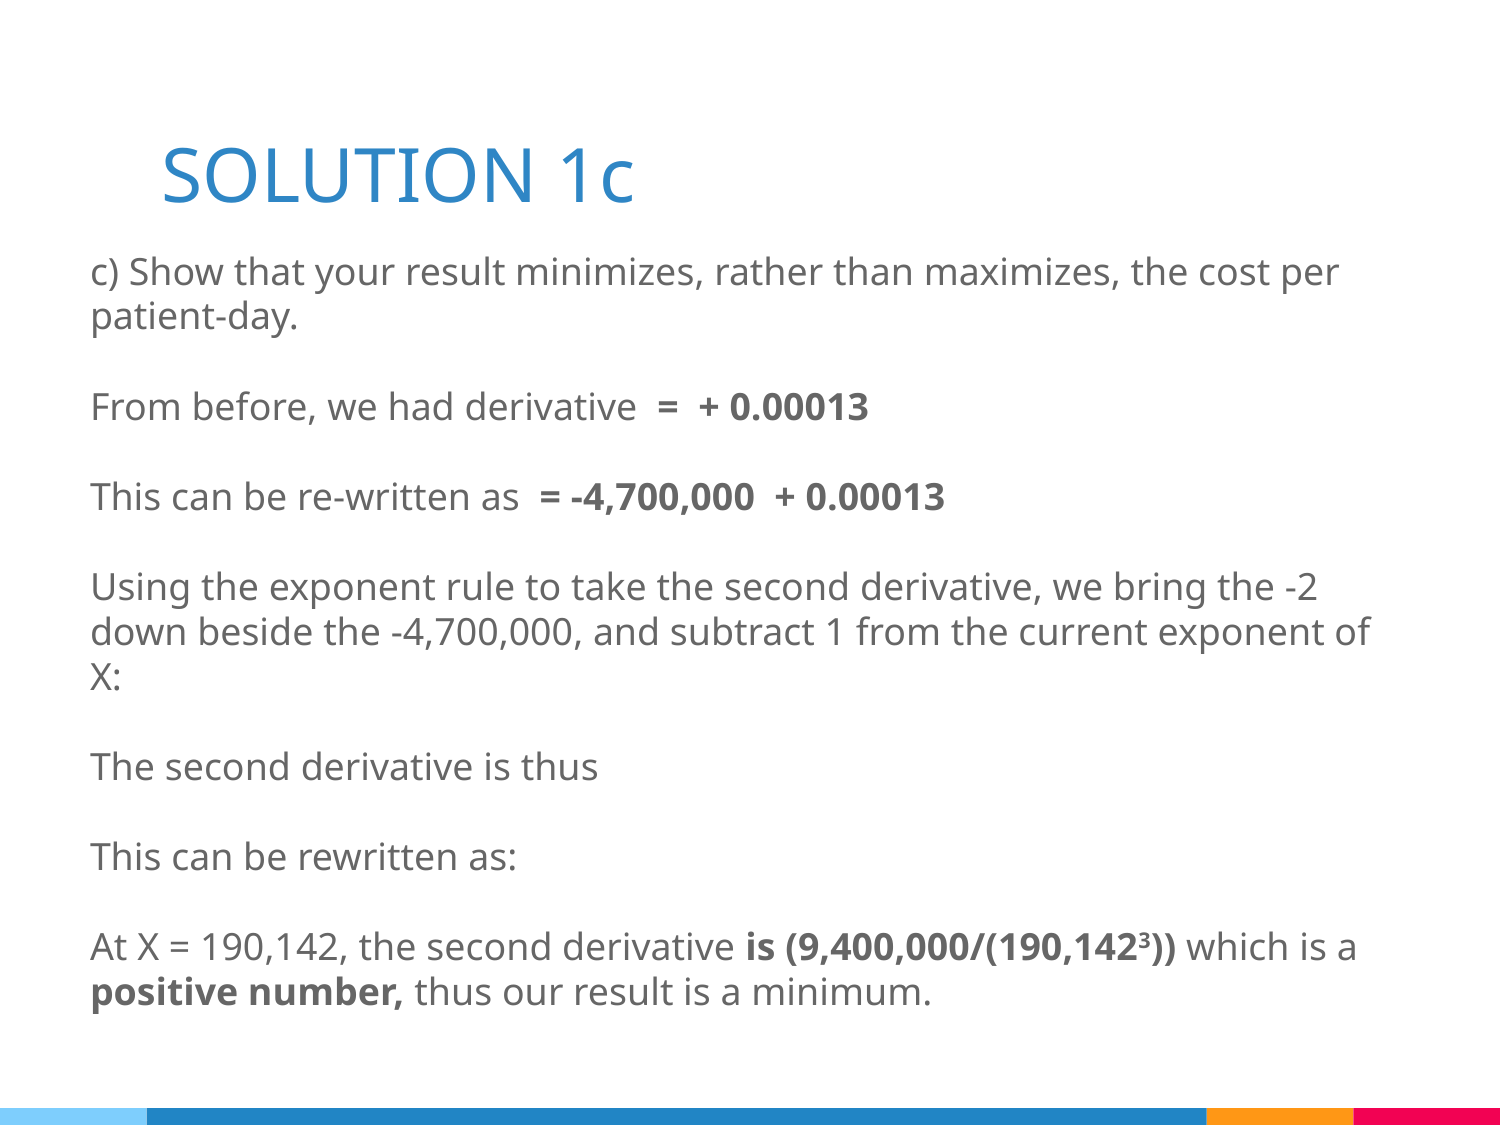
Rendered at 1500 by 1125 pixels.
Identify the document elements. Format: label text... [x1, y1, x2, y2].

title SOLUTION 1c [146, 45, 1207, 233]
